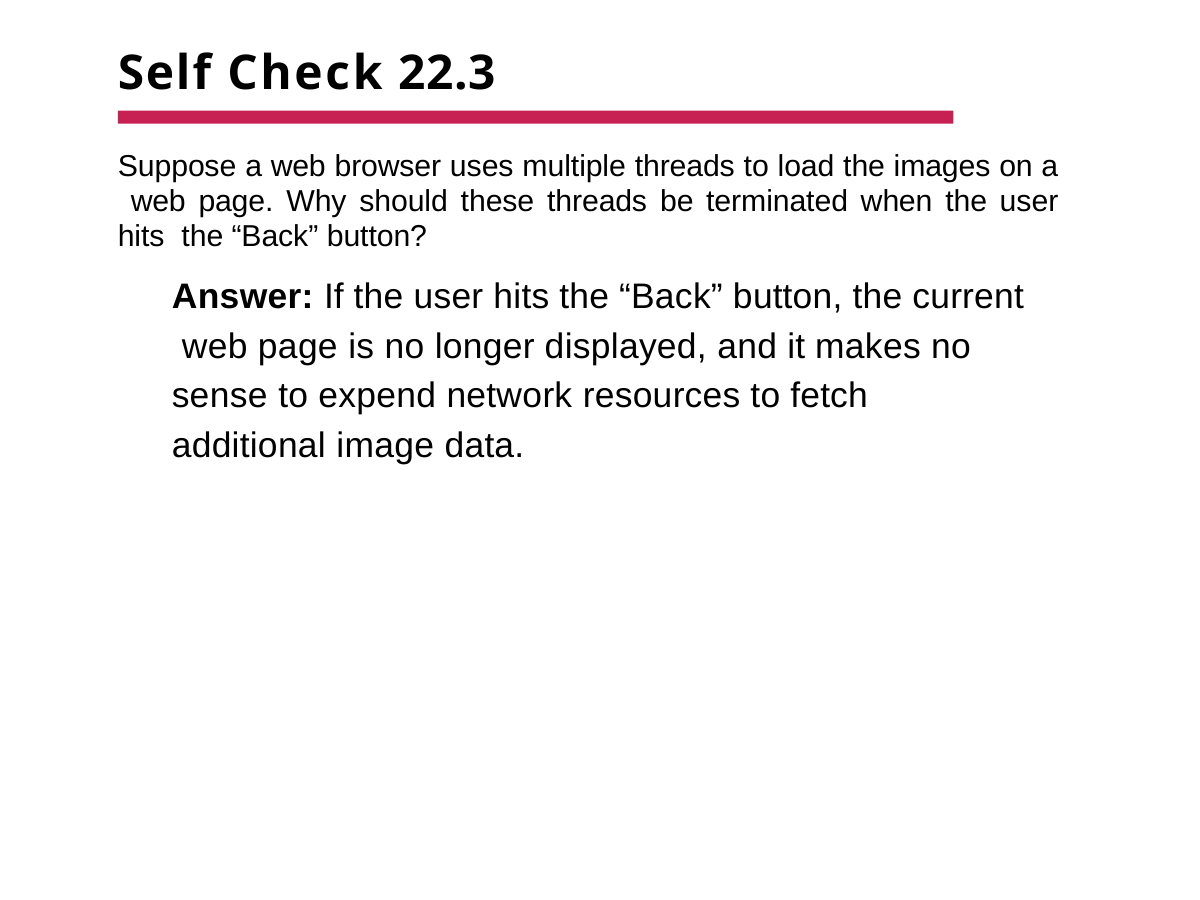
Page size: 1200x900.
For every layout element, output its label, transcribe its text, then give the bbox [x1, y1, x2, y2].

title Self Check 22.3 [34, 41, 1166, 193]
text_box Suppose a web browser uses multiple threads to load the images on a web page. Why should these threads be terminated when the user hits the “Back” button? Answer: If the user hits the “Back” button, the current web page is no longer displayed, and it makes no sense to expend network resources to fetch additional image data. [115, 146, 1059, 465]
